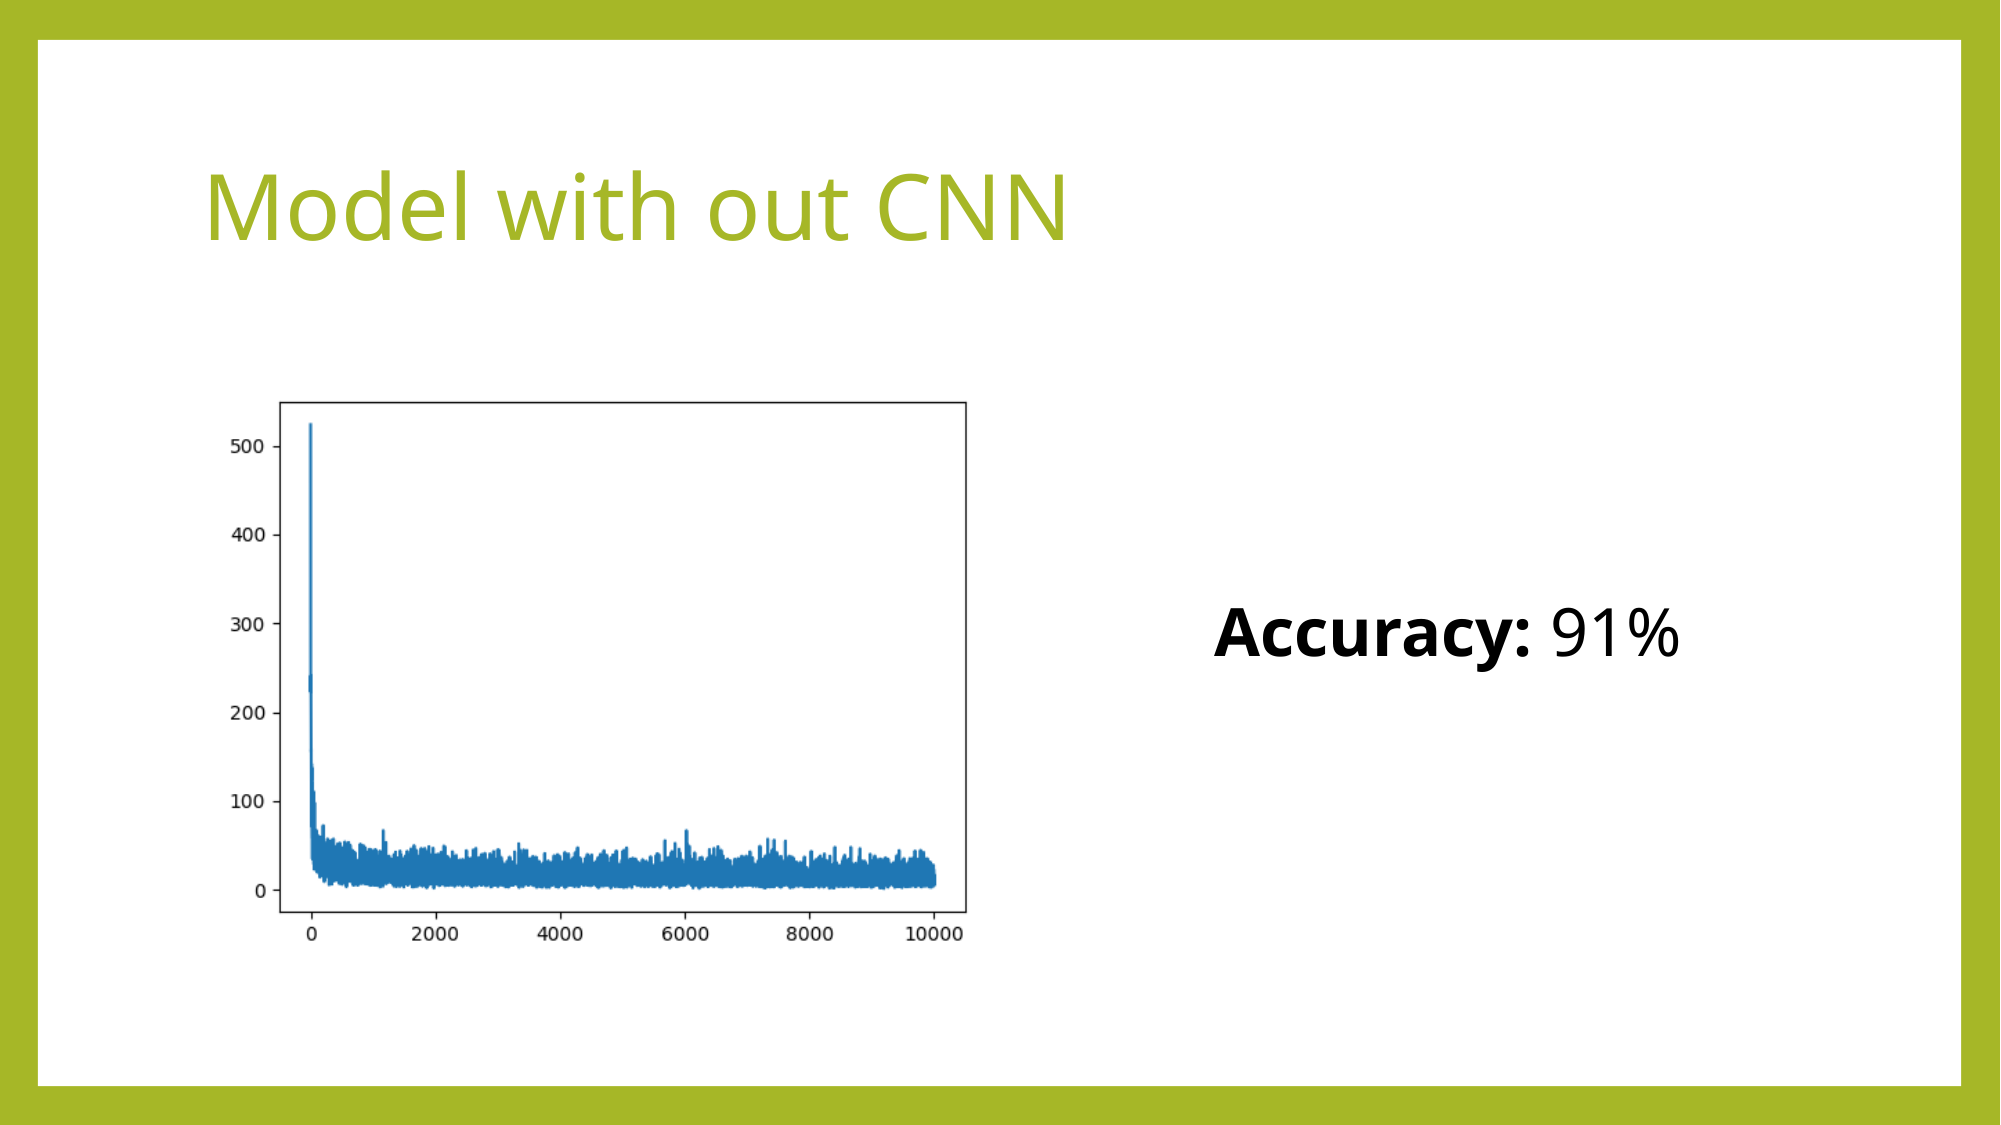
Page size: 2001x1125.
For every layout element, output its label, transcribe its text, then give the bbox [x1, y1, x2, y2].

title Model with out CNN [187, 99, 1808, 323]
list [169, 322, 1054, 986]
text_box Accuracy: 91% [1153, 591, 1744, 682]
